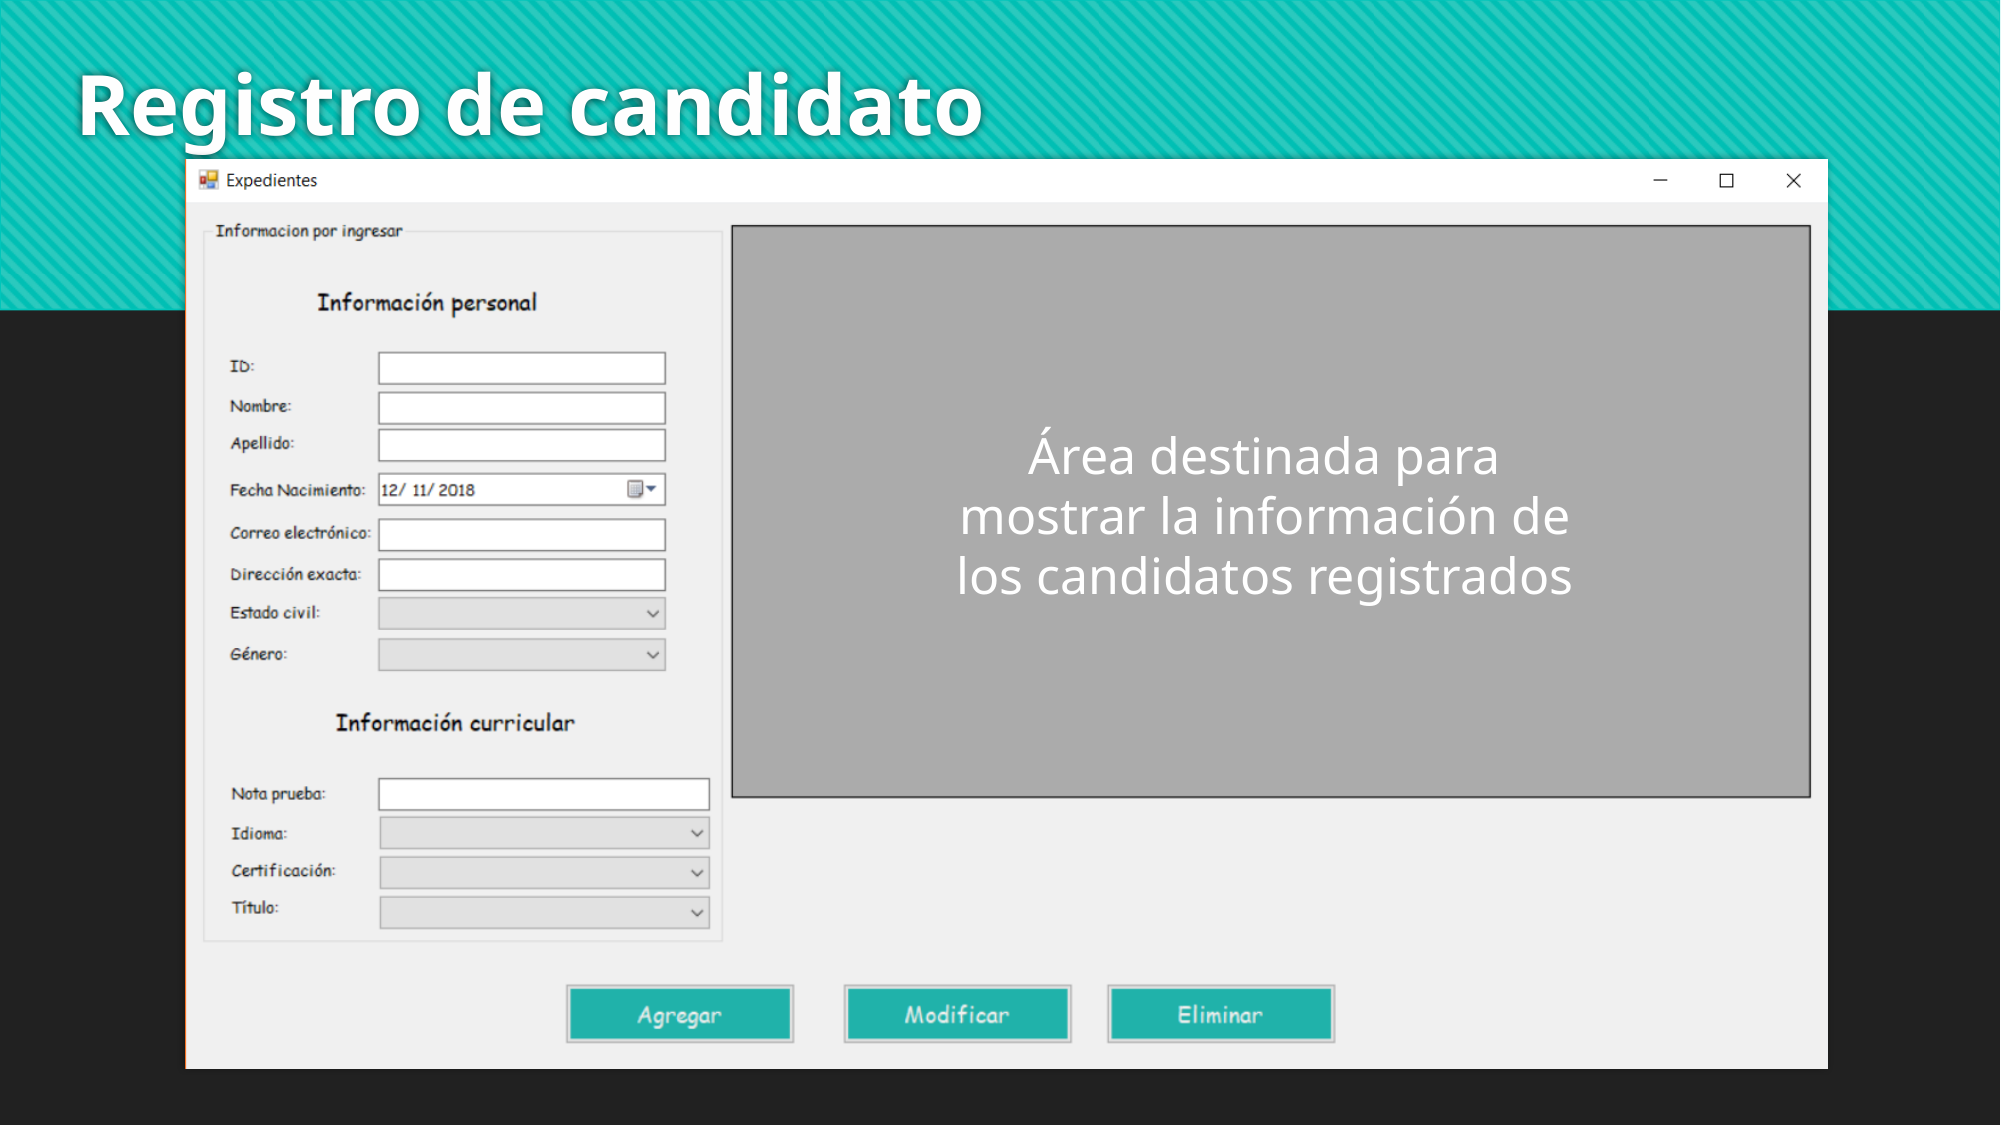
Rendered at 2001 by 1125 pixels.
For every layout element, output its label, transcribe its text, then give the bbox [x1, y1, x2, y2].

title Registro de candidato [60, 0, 1795, 160]
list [184, 158, 1828, 1069]
